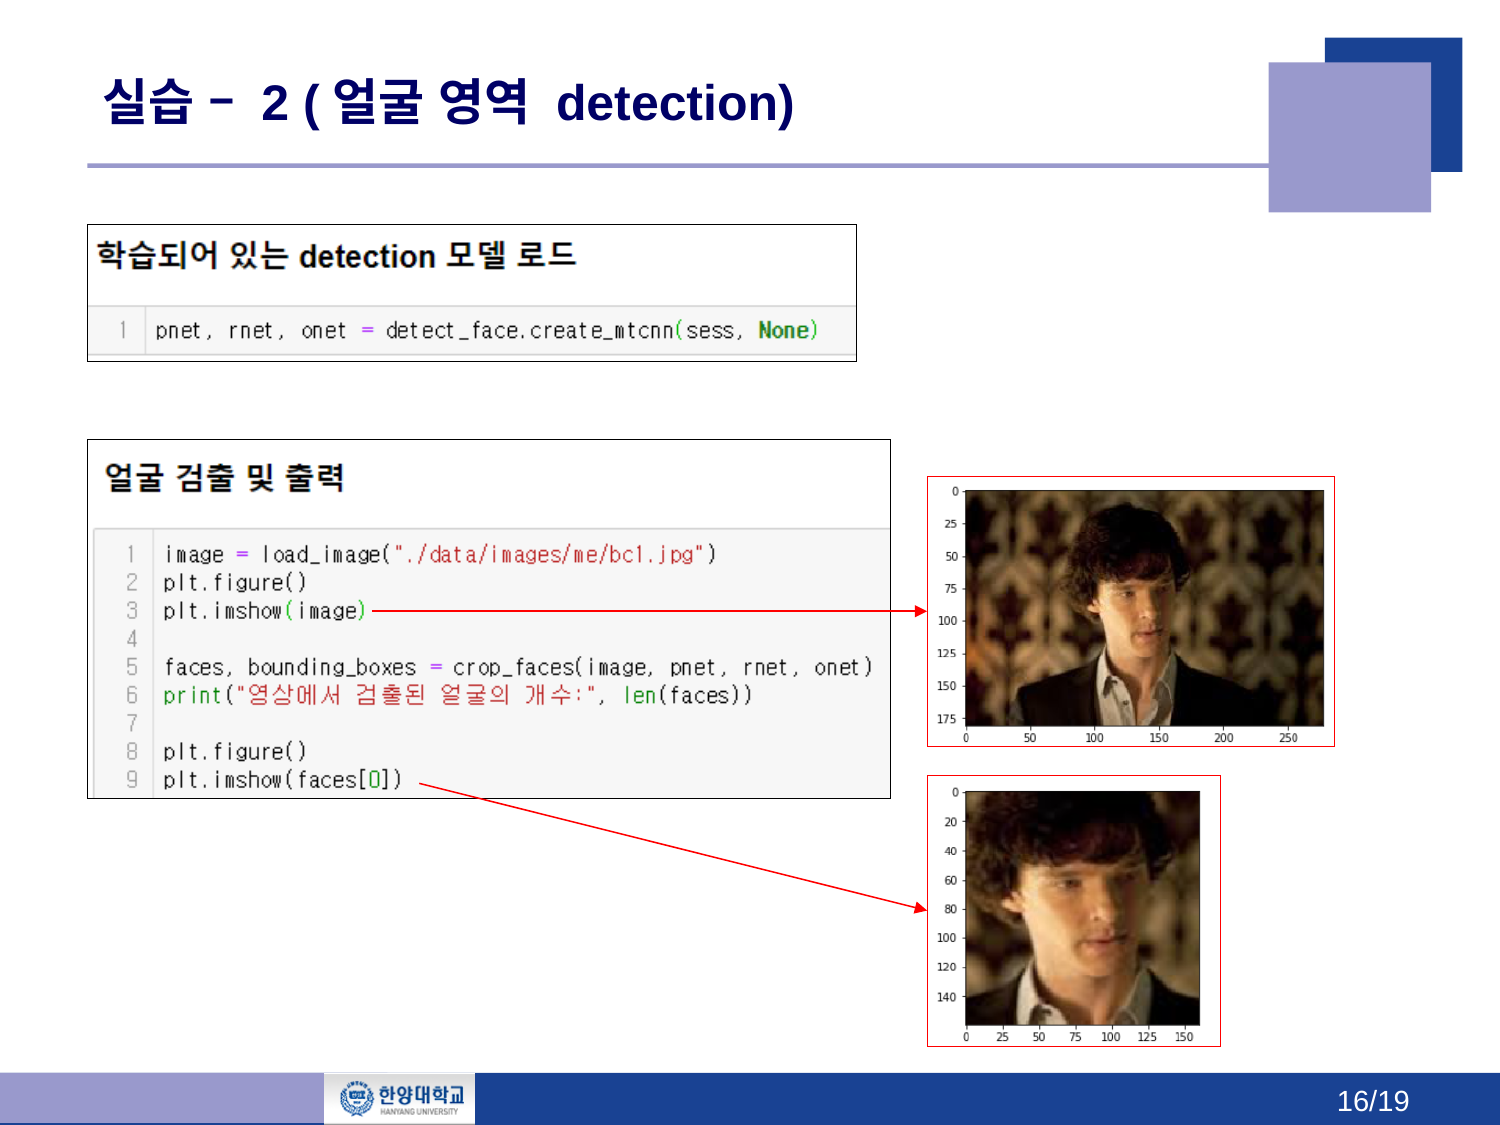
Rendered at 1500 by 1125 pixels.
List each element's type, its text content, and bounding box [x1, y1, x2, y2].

picture [87, 438, 891, 799]
slide_number 16/19 [1187, 1074, 1426, 1125]
title 실습 – 2 (얼굴 영역 detection) [87, 37, 1238, 163]
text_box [418, 783, 928, 911]
picture [324, 1073, 475, 1125]
picture [87, 223, 857, 362]
picture [926, 774, 1221, 1047]
picture [926, 475, 1335, 747]
